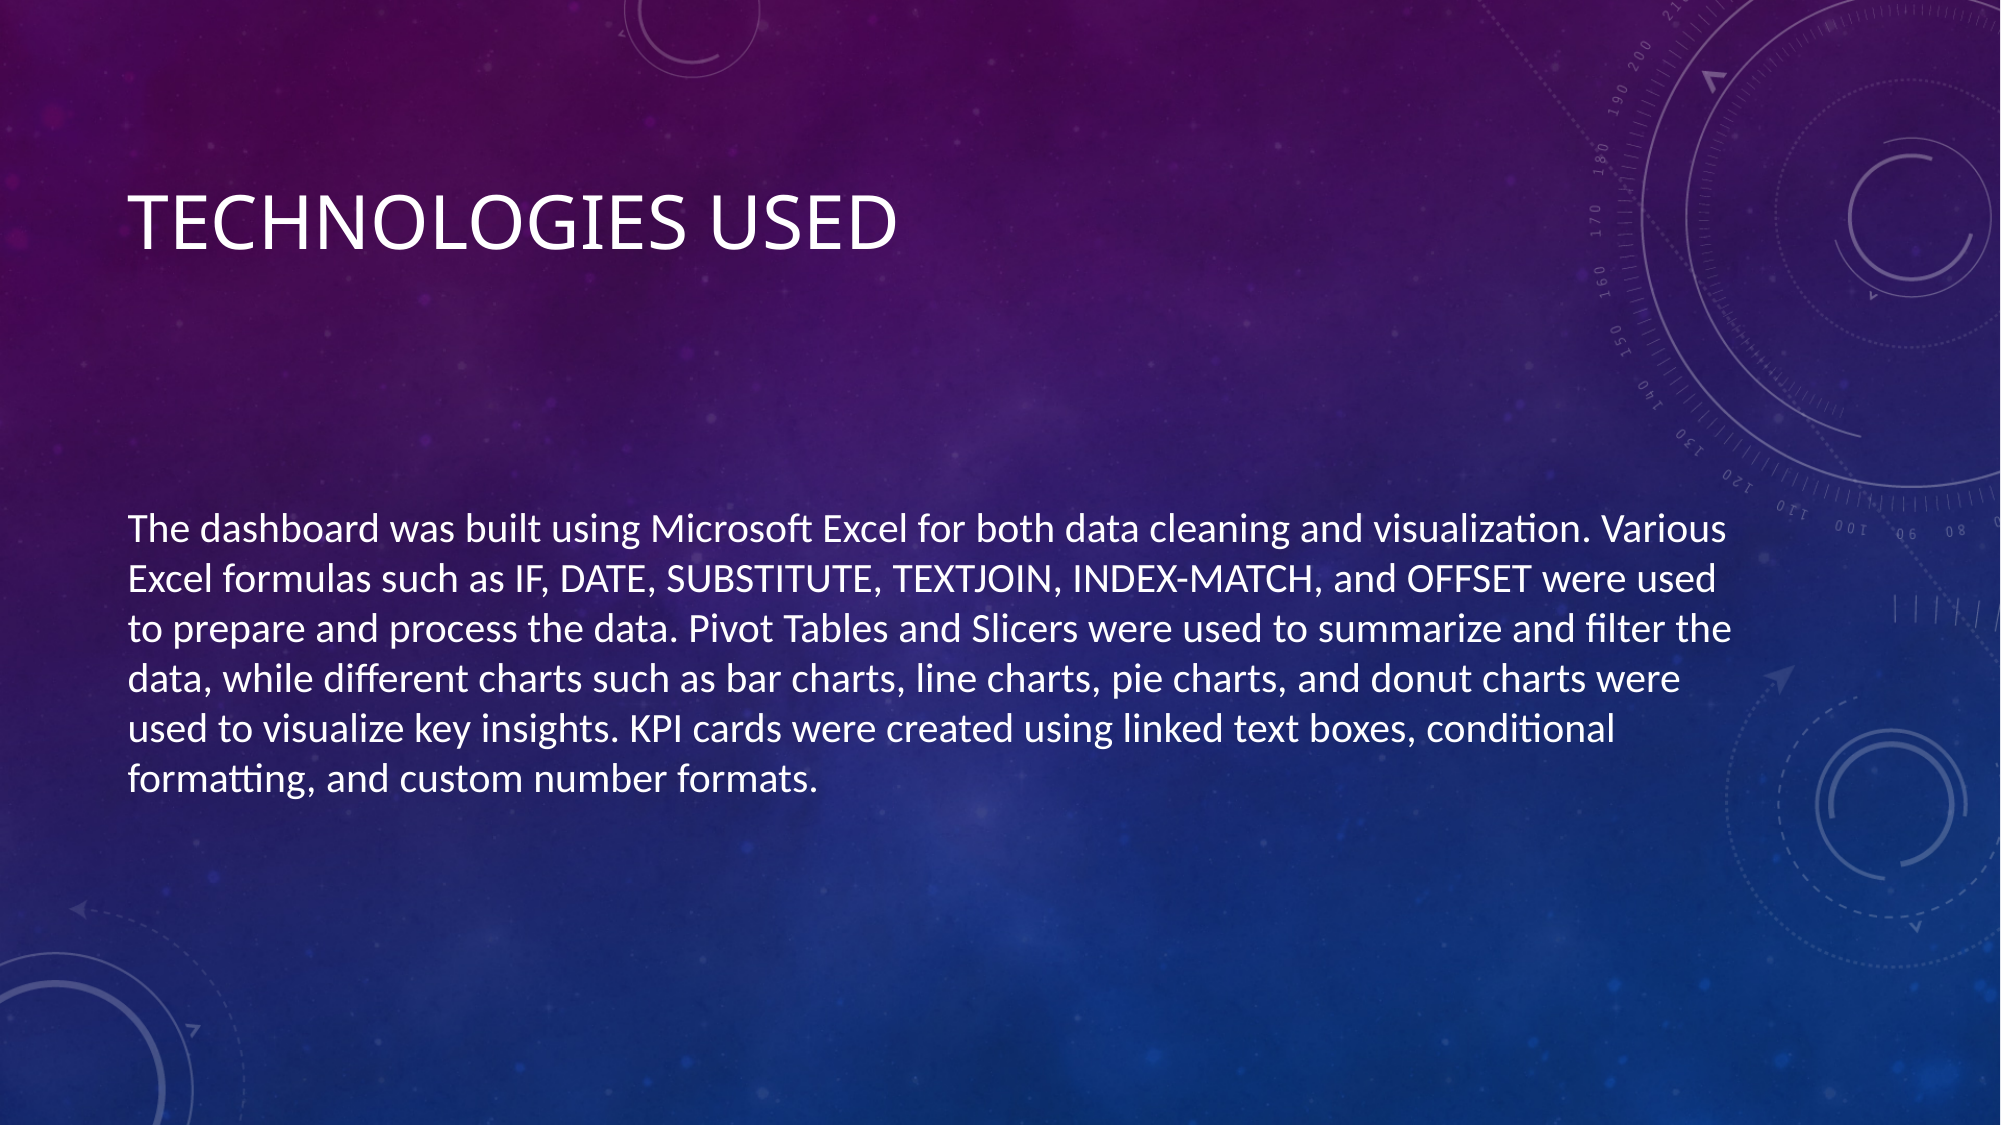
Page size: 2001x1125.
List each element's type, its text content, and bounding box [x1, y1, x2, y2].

title Technologies Used [112, 99, 1775, 339]
list The dashboard was built using Microsoft Excel for both data cleaning and visualization. Various Excel formulas such as IF, DATE, SUBSTITUTE, TEXTJOIN, INDEX-MATCH, and OFFSET were used to prepare and process the data. Pivot Tables and Slicers were used to summarize and filter the data, while different charts such as bar charts, line charts, pie charts, and donut charts were used to visualize key insights. KPI cards were created using linked text boxes, conditional formatting, and custom number formats. [112, 351, 1775, 950]
picture [0, 0, 2001, 1125]
